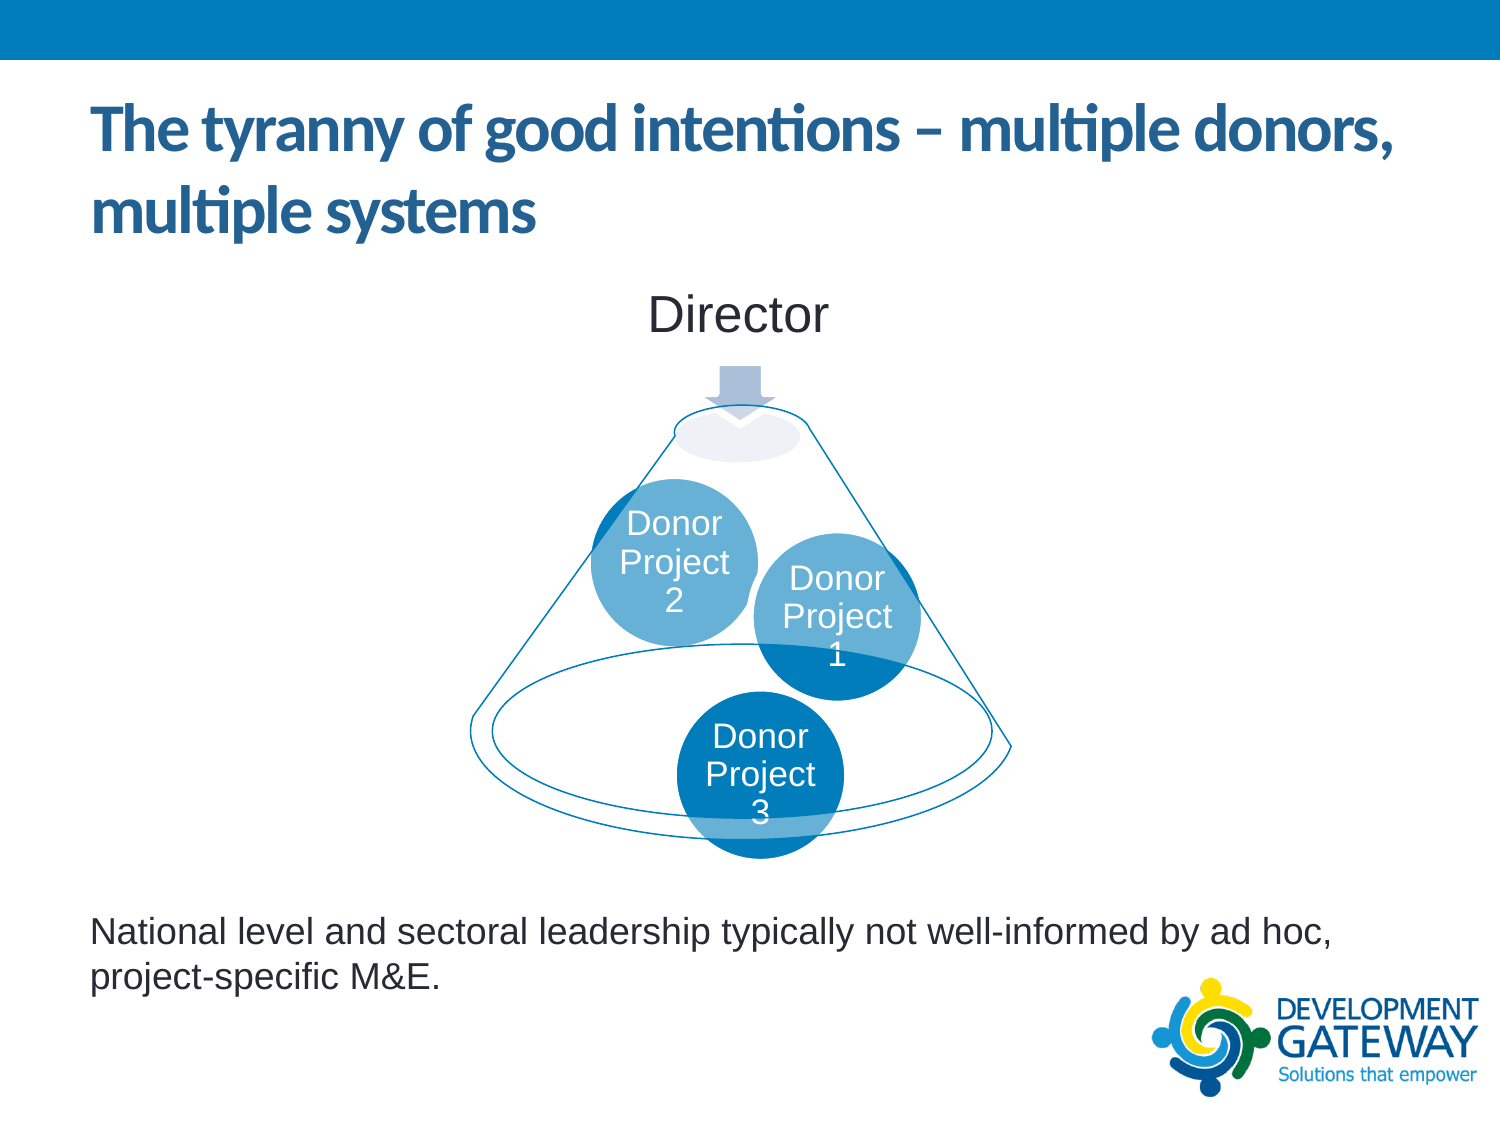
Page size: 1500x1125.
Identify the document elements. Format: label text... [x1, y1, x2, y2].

title The tyranny of good intentions – multiple donors, multiple systems [75, 75, 1425, 255]
text_box National level and sectoral leadership typically not well-informed by ad hoc, project-specific M&E. [74, 900, 1425, 1000]
picture [1125, 943, 1500, 1123]
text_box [249, 249, 1251, 872]
